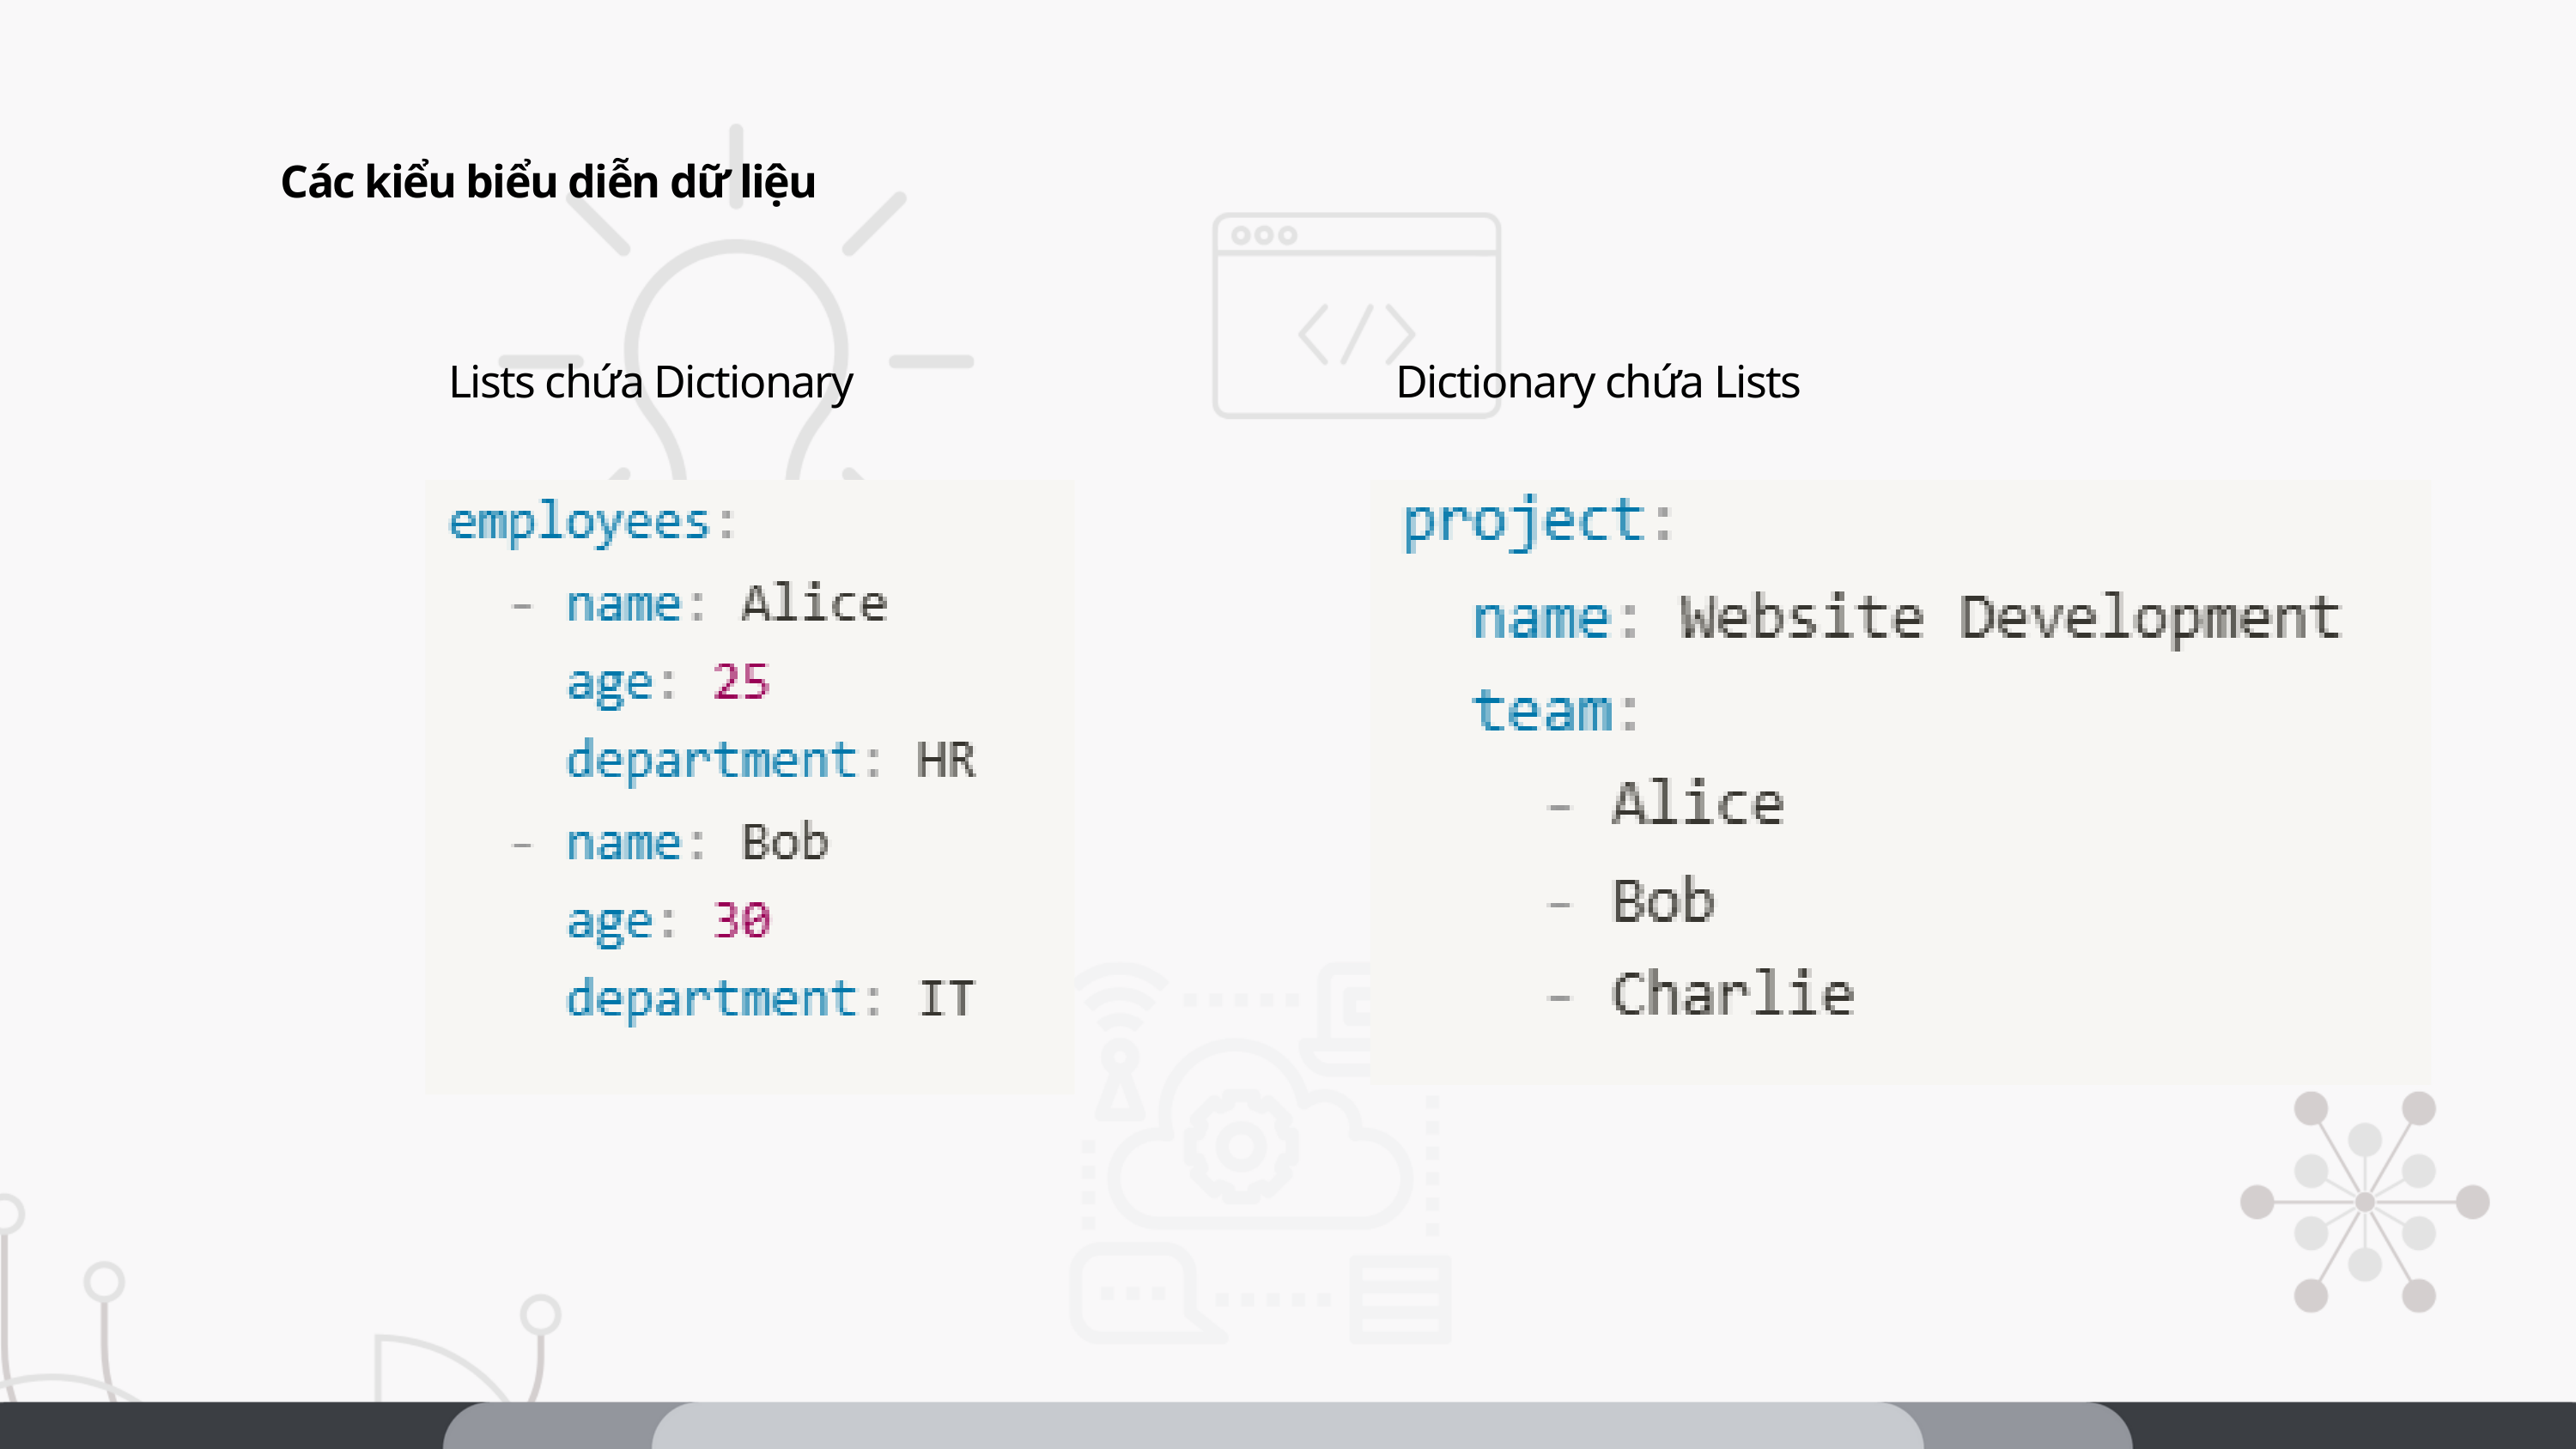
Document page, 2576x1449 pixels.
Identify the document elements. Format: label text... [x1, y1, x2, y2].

text_box [1370, 480, 2432, 1085]
text_box Dictionary chứa Lists [1395, 322, 2000, 407]
text_box [0, 0, 2576, 1389]
text_box [0, 1389, 2576, 1449]
text_box Các kiểu biểu diễn dữ liệu [280, 123, 2350, 208]
text_box Lists chứa Dictionary [447, 322, 1052, 490]
text_box [425, 480, 1075, 1094]
